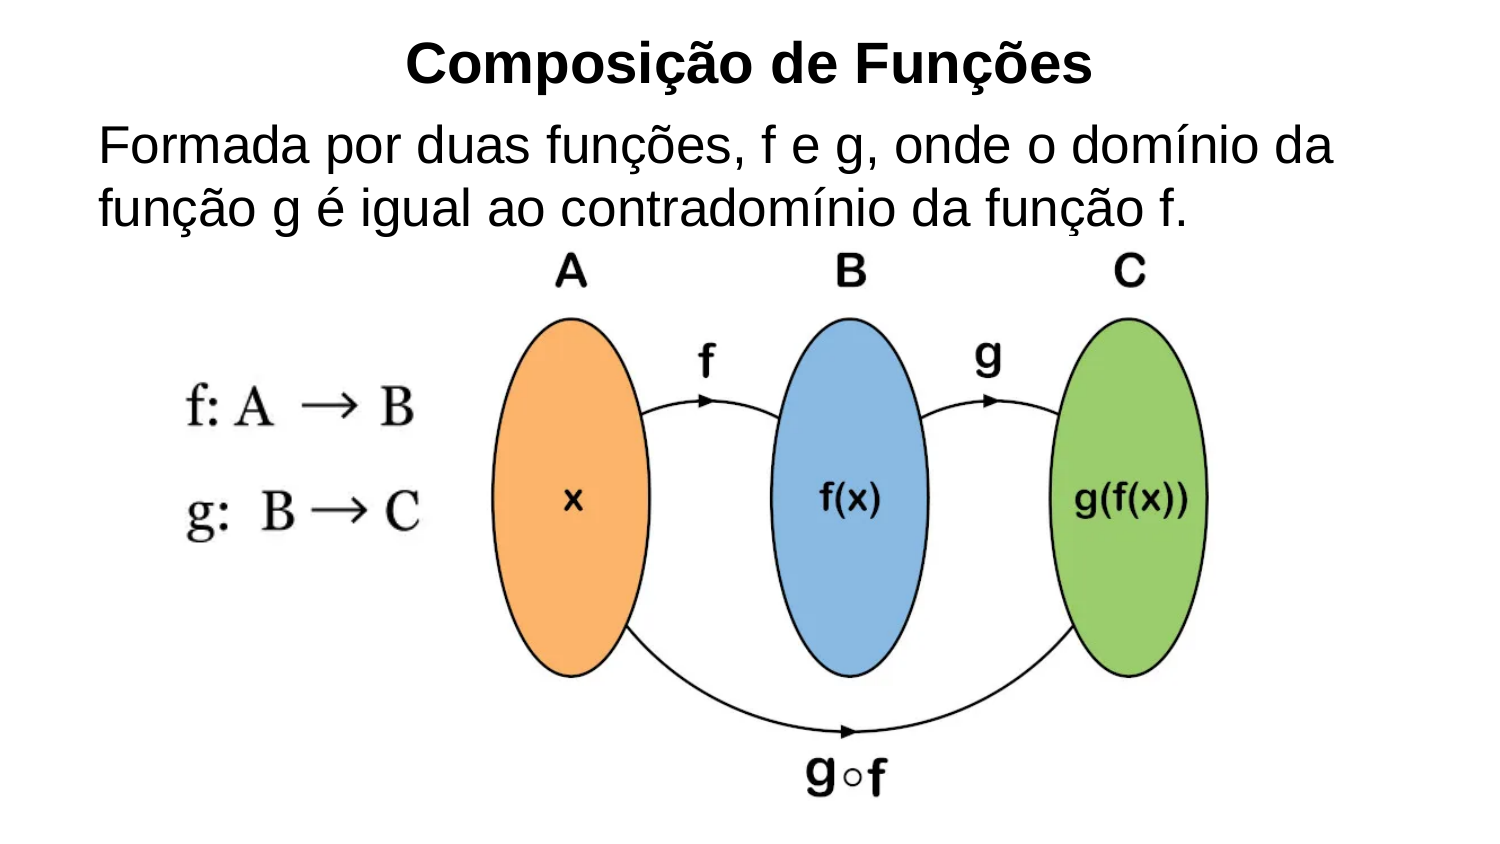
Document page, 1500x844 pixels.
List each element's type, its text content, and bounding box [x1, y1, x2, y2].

text_box Formada por duas funções, f e g, onde o domínio da função g é igual ao contradomínio da função f. [83, 105, 1373, 354]
picture [175, 373, 420, 438]
title Composição de Funções [51, 10, 1449, 105]
picture [479, 236, 1221, 801]
picture [179, 483, 433, 549]
